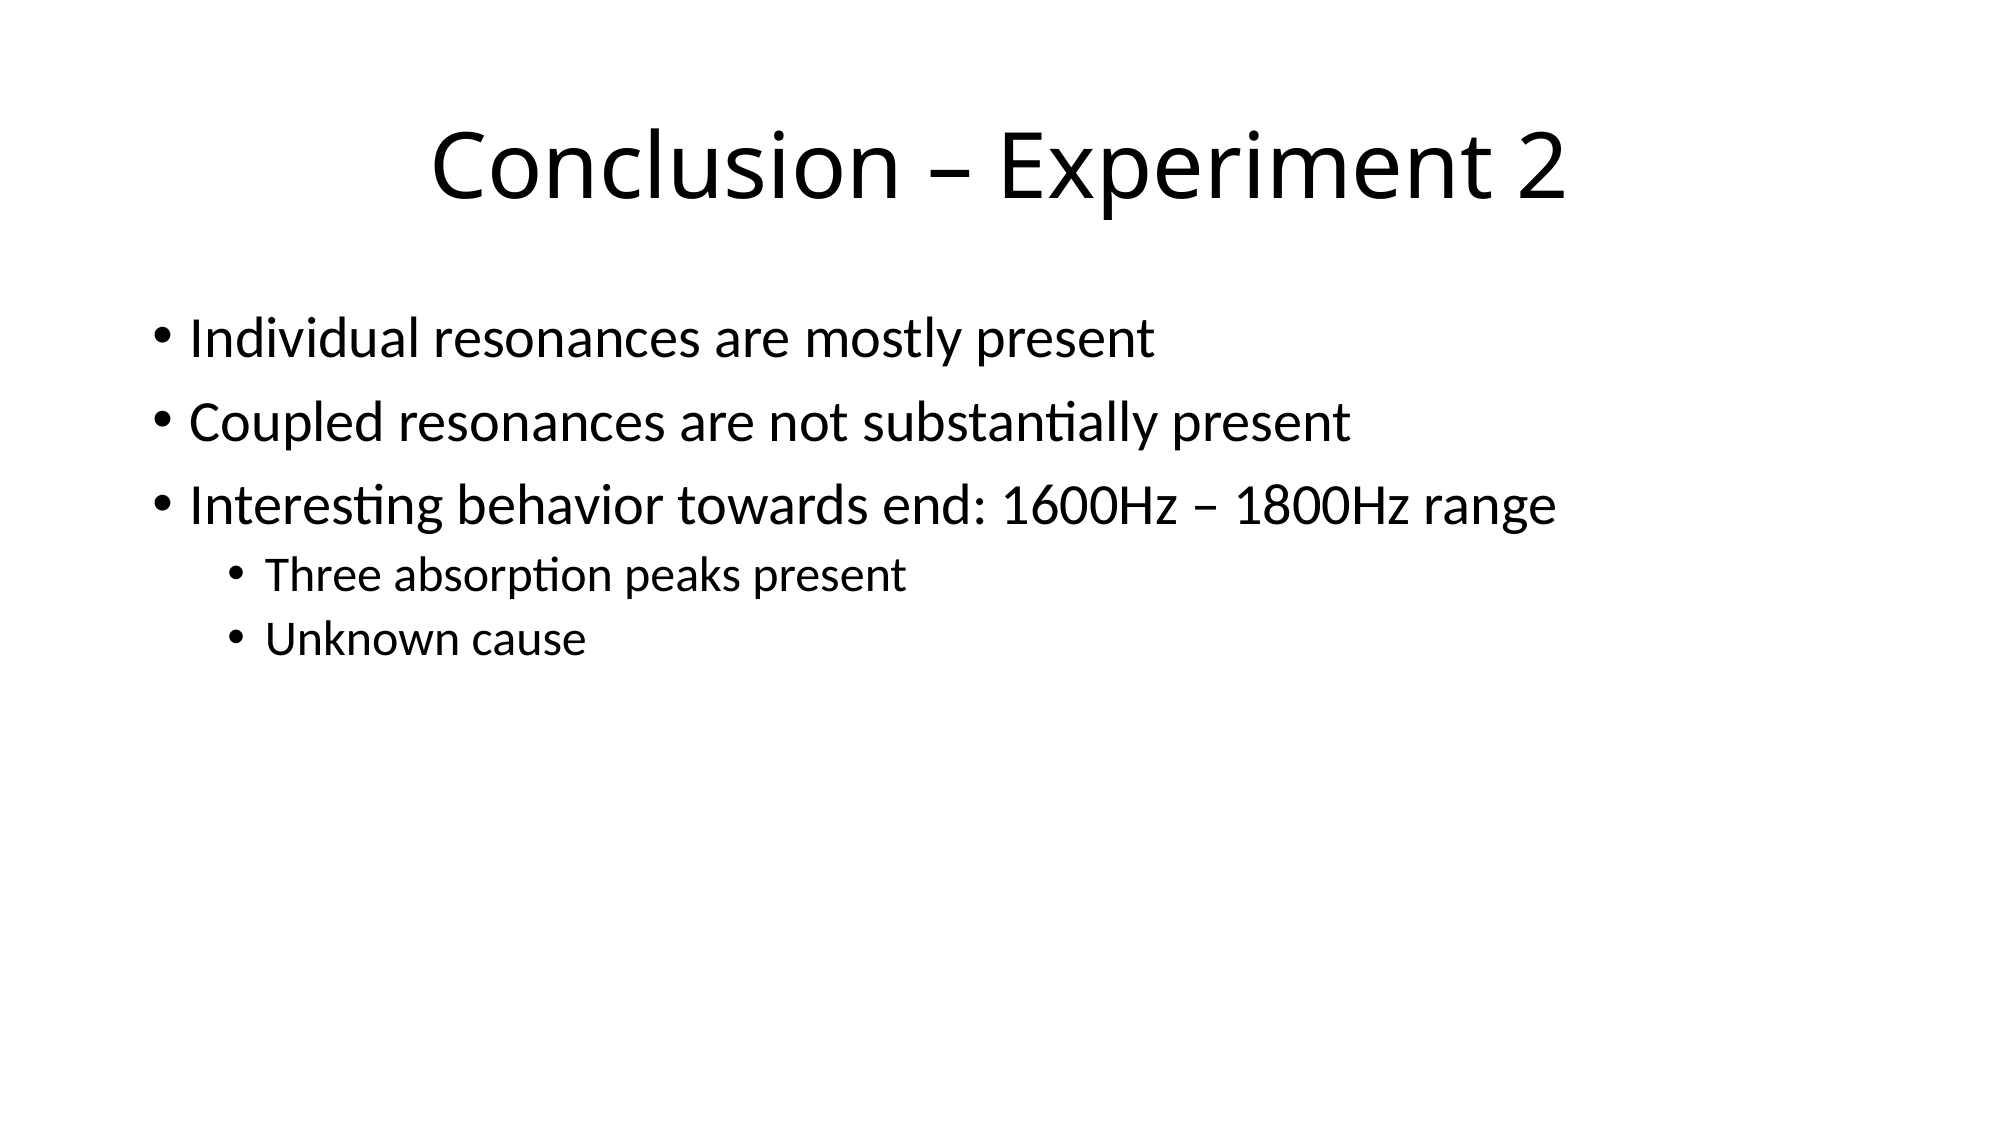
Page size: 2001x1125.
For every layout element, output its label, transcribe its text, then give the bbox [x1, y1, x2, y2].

list Individual resonances are mostly present Coupled resonances are not substantially present Interesting behavior towards end: 1600Hz – 1800Hz range Three absorption peaks present Unknown cause [137, 299, 1863, 1014]
title Conclusion – Experiment 2 [137, 59, 1863, 278]
